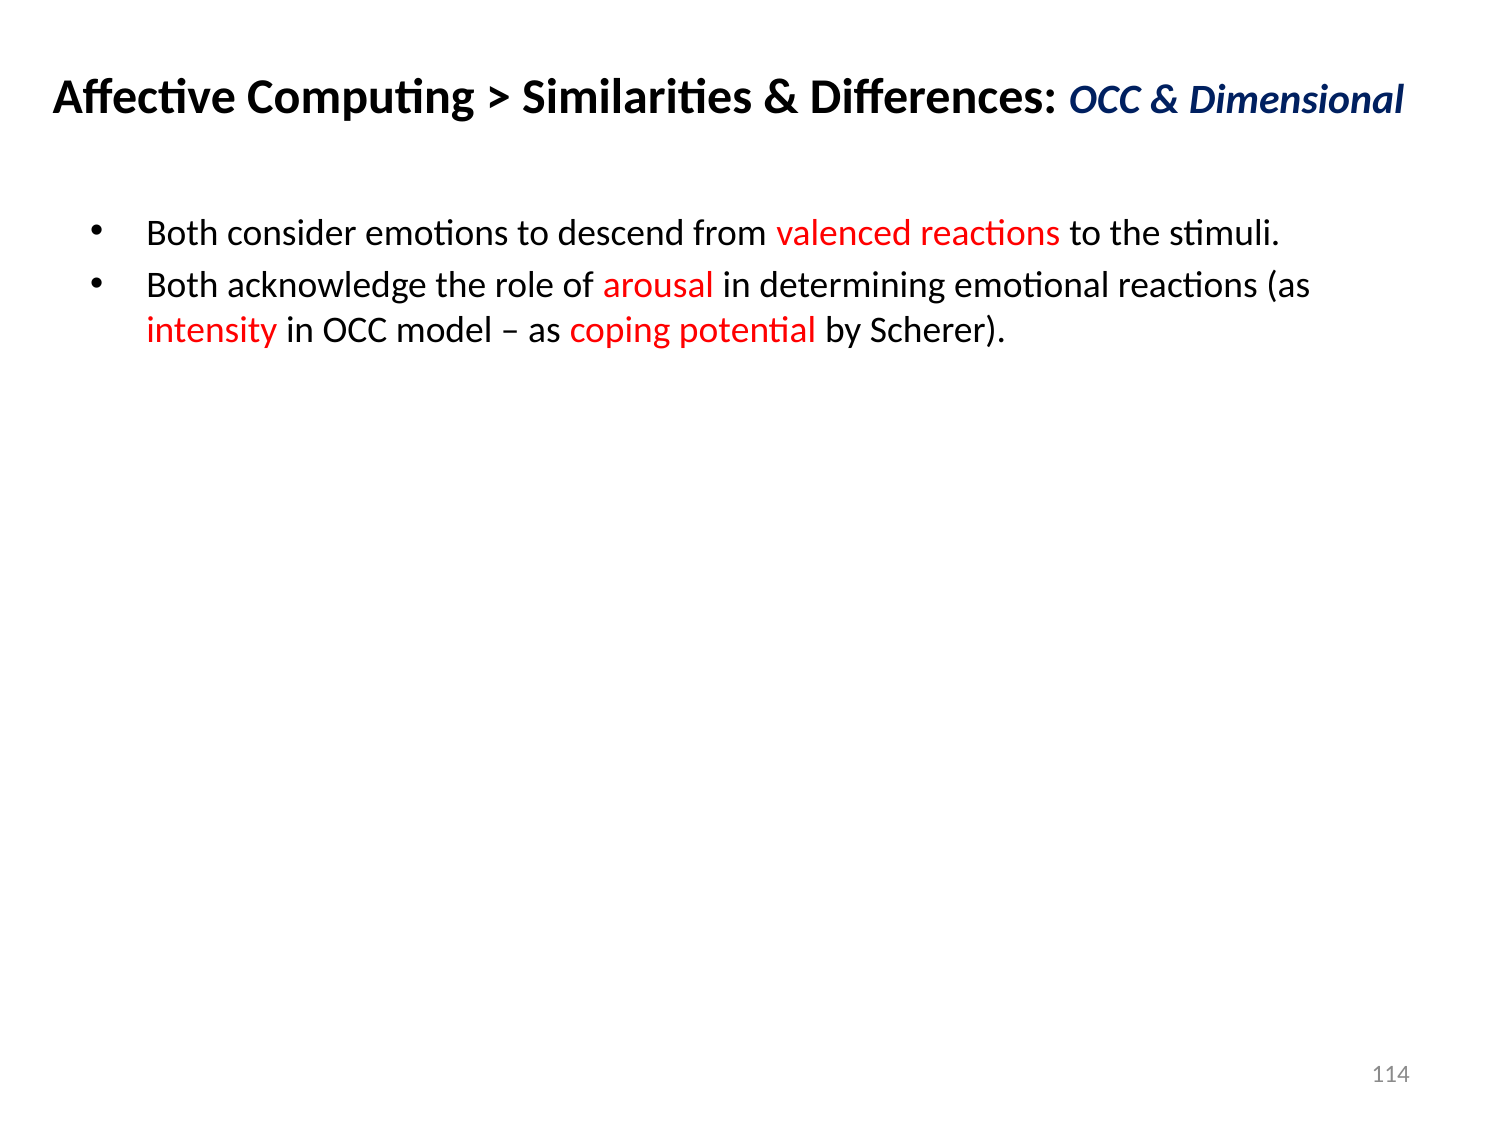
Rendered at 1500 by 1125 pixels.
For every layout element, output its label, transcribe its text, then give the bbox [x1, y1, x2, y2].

text_box Affective Computing > Similarities & Differences: OCC & Dimensional [37, 0, 1463, 188]
slide_number 114 [1074, 1042, 1425, 1103]
text_box Both consider emotions to descend from valenced reactions to the stimuli. Both acknowledge the role of arousal in determining emotional reactions (as intensity in OCC model – as coping potential by Scherer). [74, 200, 1422, 1050]
